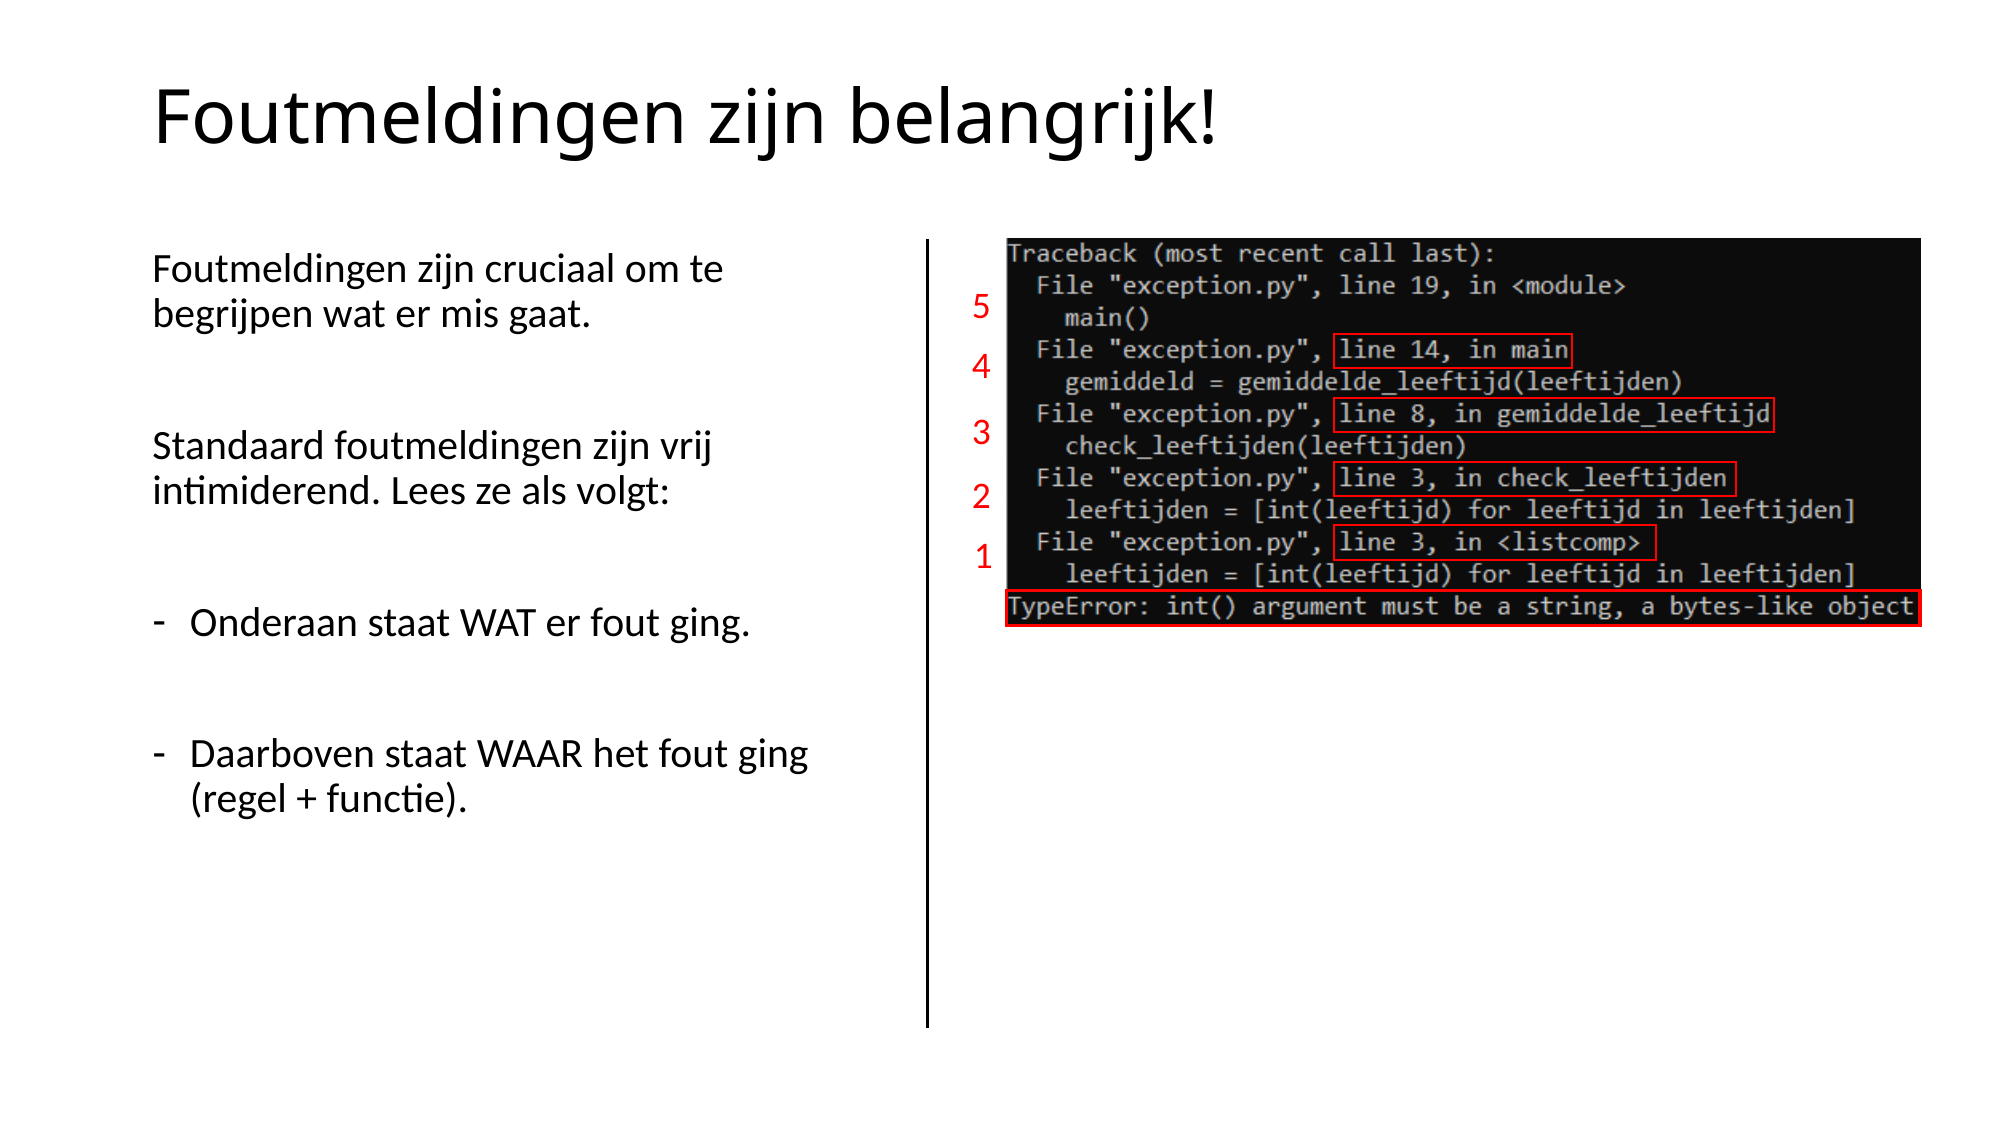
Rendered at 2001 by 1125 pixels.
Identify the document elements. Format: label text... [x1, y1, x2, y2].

title Foutmeldingen zijn belangrijk! [137, 59, 1863, 178]
list Foutmeldingen zijn cruciaal om te begrijpen wat er mis gaat. Standaard foutmeldingen zijn vrij intimiderend. Lees ze als volgt: Onderaan staat WAT er fout ging. Daarboven staat WAAR het fout ging (regel + functie). [137, 238, 888, 1014]
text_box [956, 238, 1921, 626]
